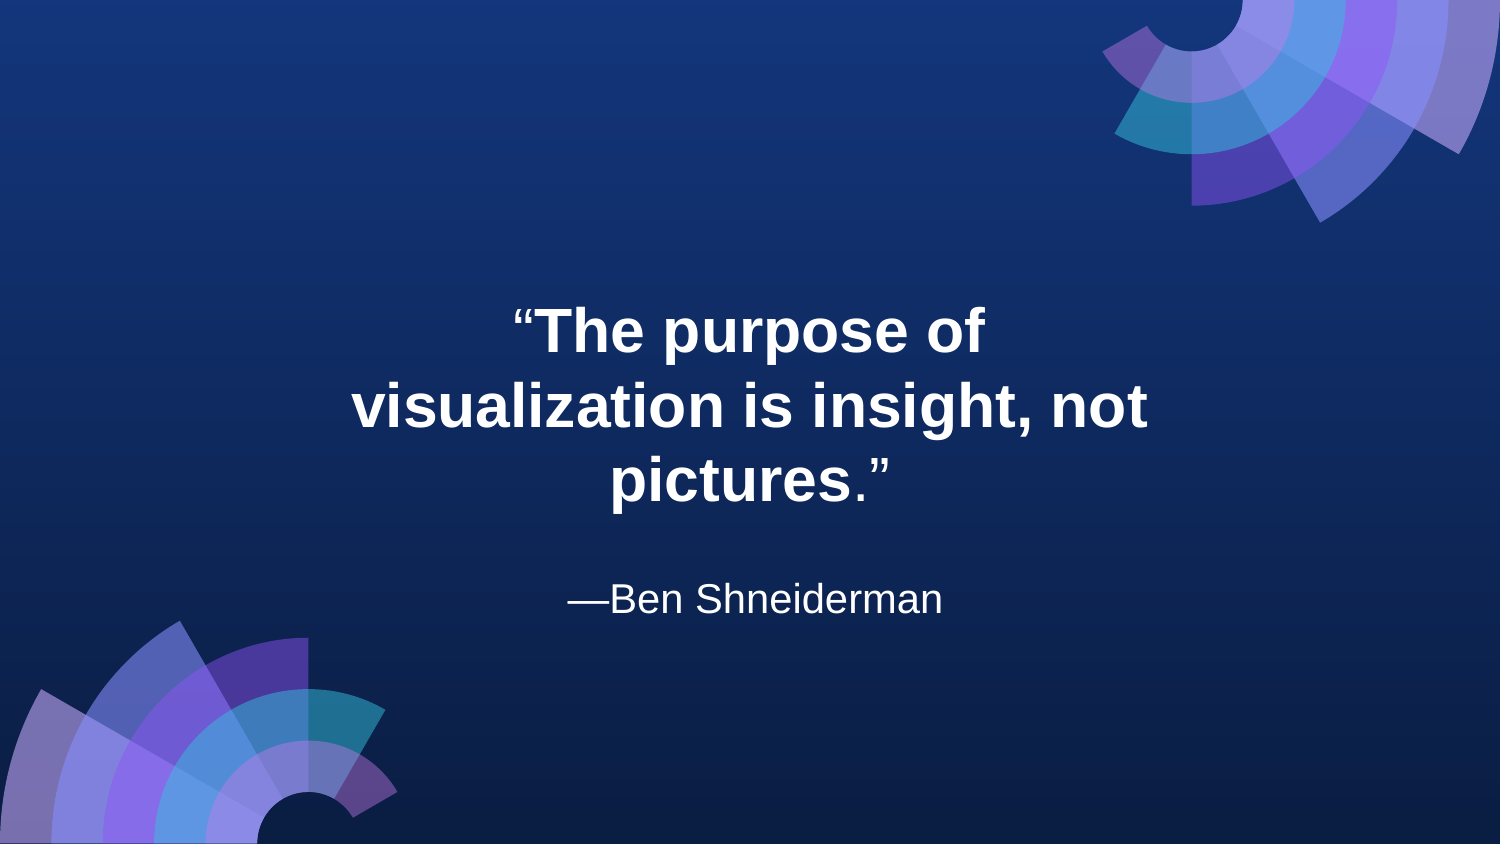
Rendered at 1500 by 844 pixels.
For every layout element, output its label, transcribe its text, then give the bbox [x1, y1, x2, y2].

title —Ben Shneiderman [237, 547, 1263, 648]
title “The purpose of visualization is insight, not pictures.” [312, 248, 1188, 547]
